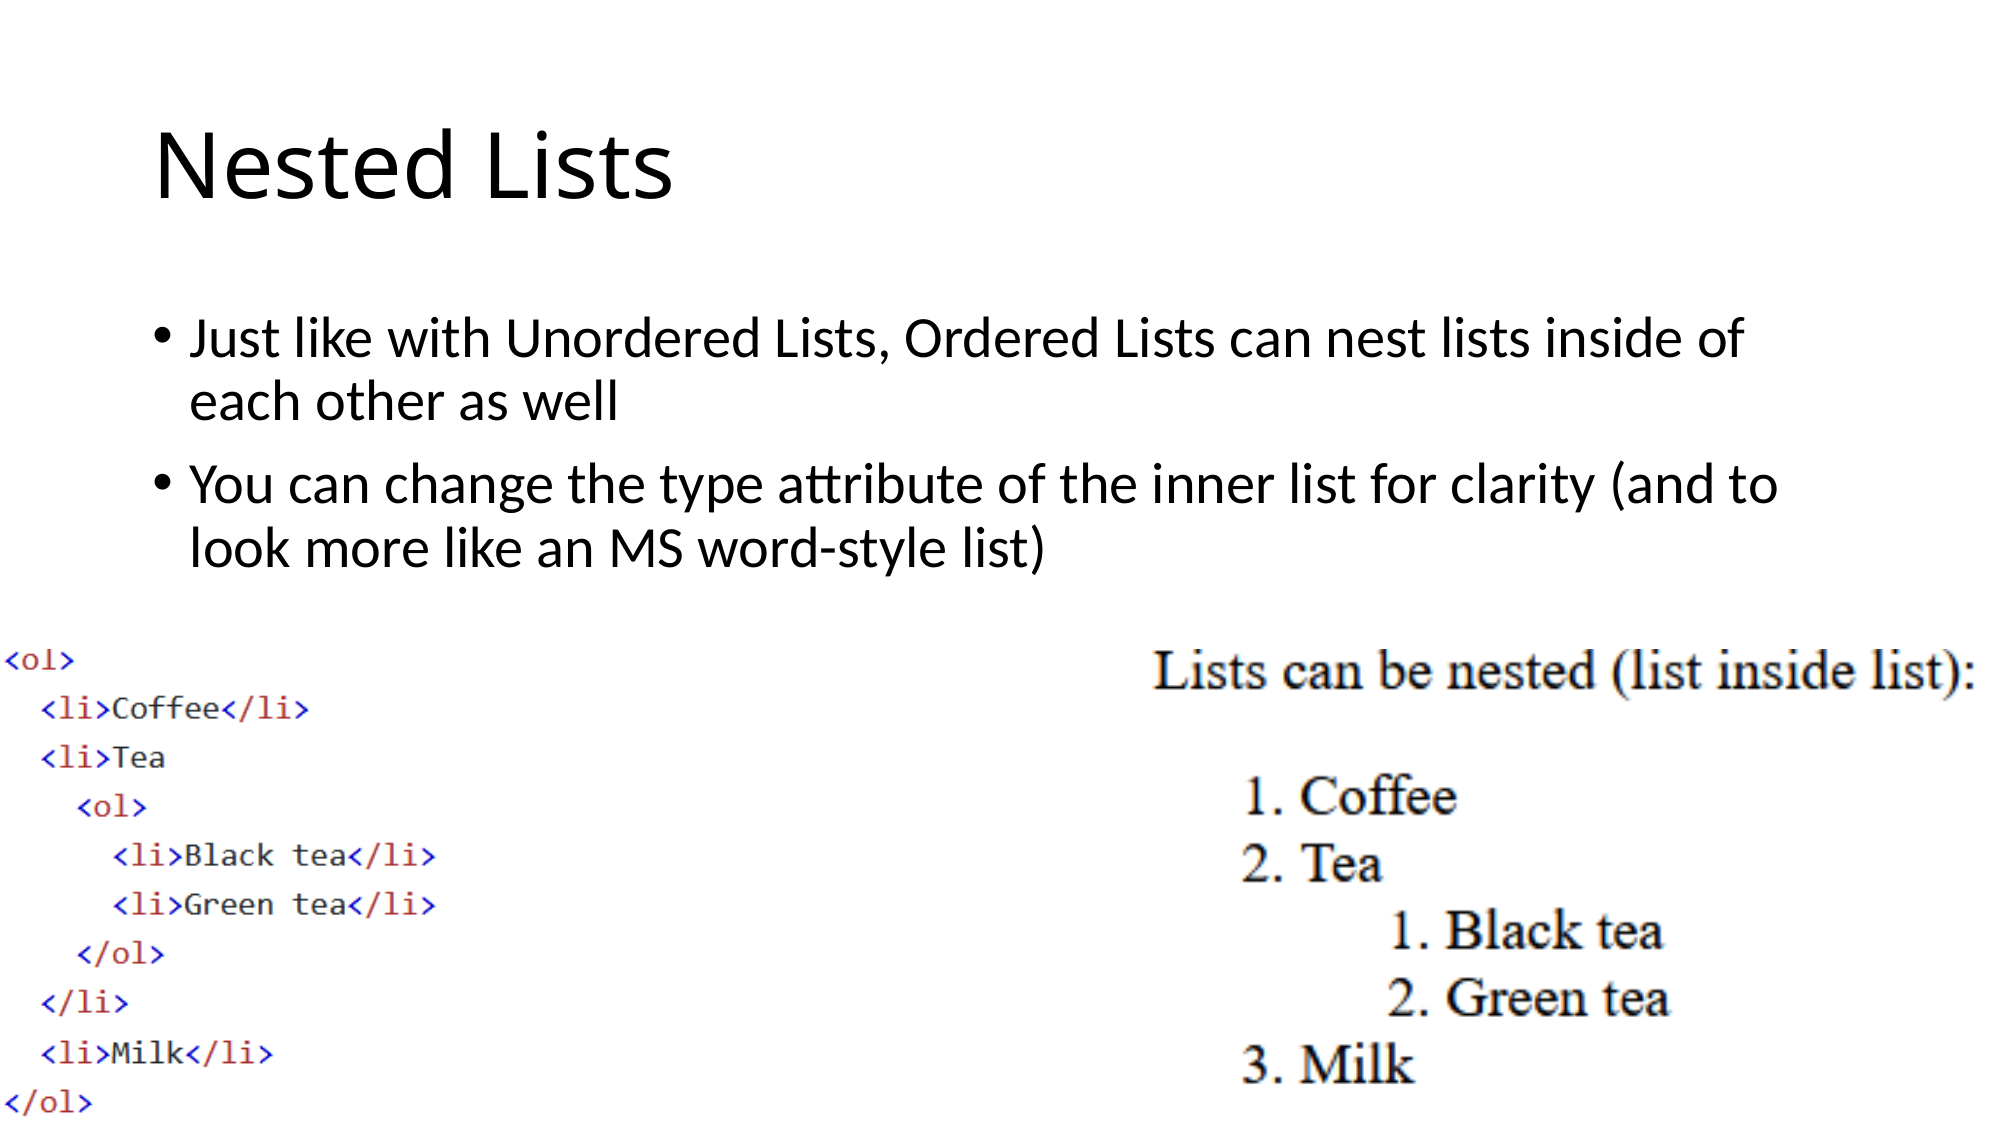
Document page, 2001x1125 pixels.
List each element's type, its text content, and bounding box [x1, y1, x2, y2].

picture [0, 649, 457, 1125]
list Just like with Unordered Lists, Ordered Lists can nest lists inside of each other as well You can change the type attribute of the inner list for clarity (and to look more like an MS word-style list) [137, 299, 1863, 1014]
picture [1145, 649, 2000, 1125]
title Nested Lists [137, 59, 1863, 278]
